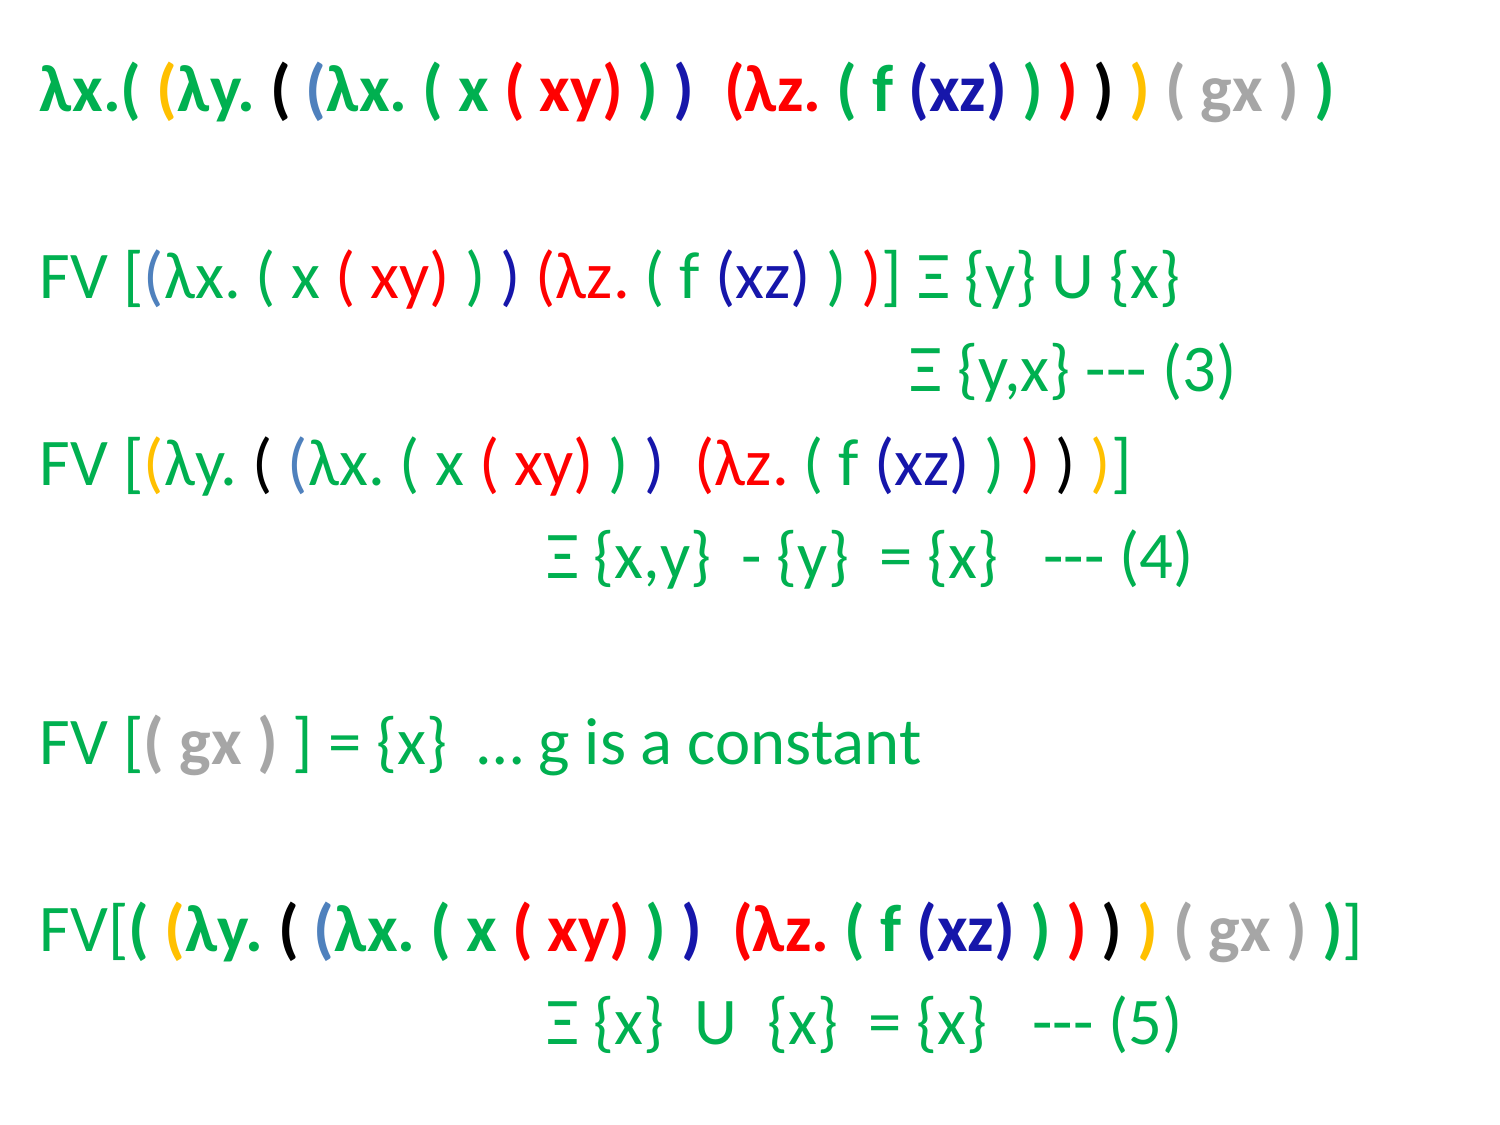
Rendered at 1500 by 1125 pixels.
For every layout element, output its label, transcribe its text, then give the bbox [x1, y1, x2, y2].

list λx.( (λy. ( (λx. ( x ( xy) ) ) (λz. ( f (xz) ) ) ) ) ( gx ) ) FV [(λx. ( x ( xy) ) ) (λz. ( f (xz) ) )] Ξ {y} U {x} Ξ {y,x} --- (3) FV [(λy. ( (λx. ( x ( xy) ) ) (λz. ( f (xz) ) ) ) )] Ξ {x,y} - {y} = {x} --- (4) FV [( gx ) ] = {x} … g is a constant FV[( (λy. ( (λx. ( x ( xy) ) ) (λz. ( f (xz) ) ) ) ) ( gx ) )] Ξ {x} U {x} = {x} --- (5) [24, 37, 1425, 1100]
